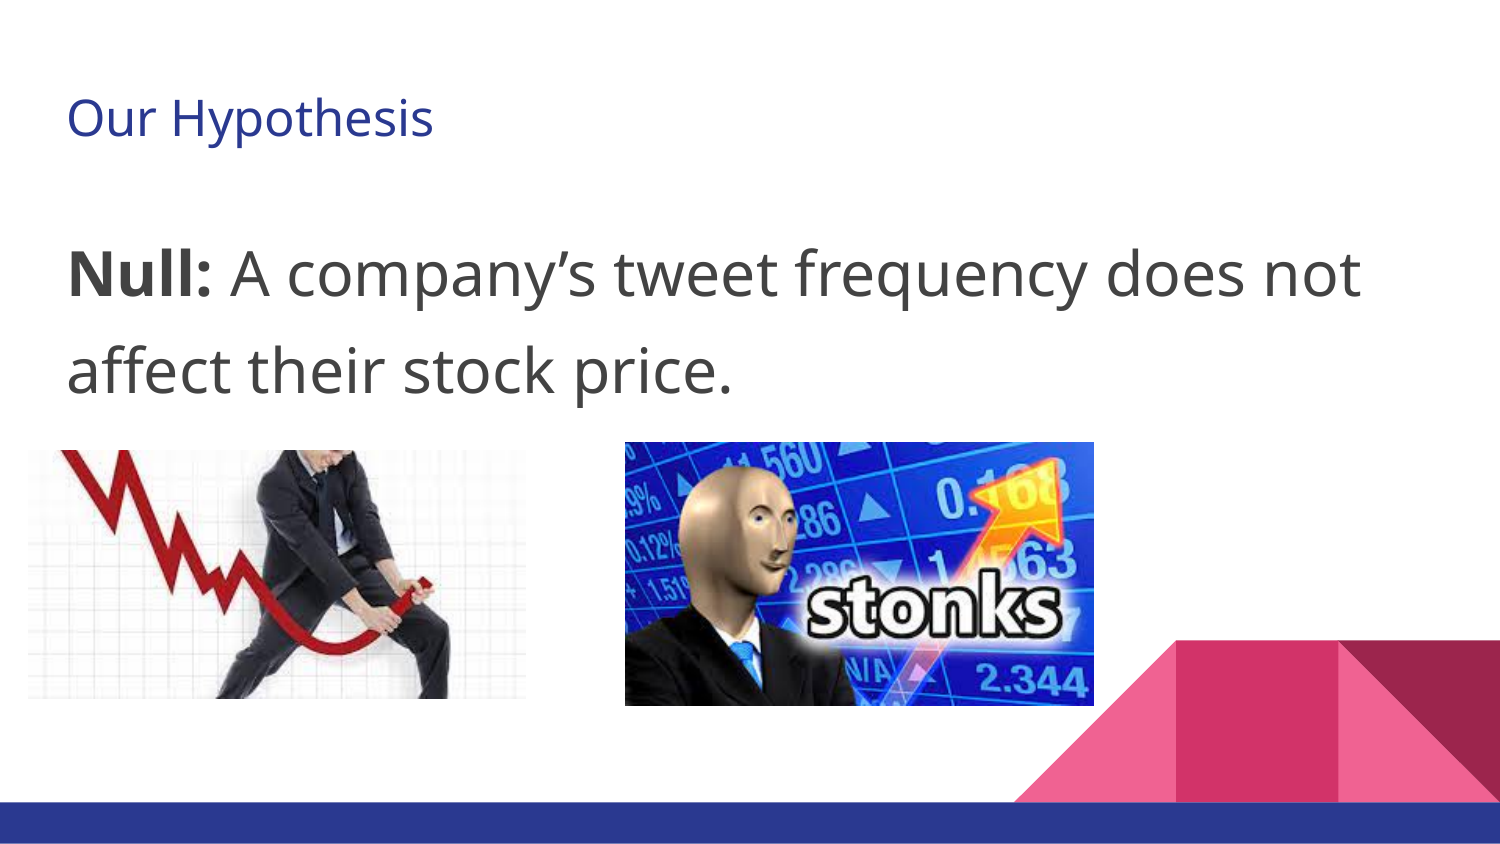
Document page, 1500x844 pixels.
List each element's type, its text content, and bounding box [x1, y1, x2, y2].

picture [28, 449, 526, 699]
title Our Hypothesis [51, 67, 1449, 167]
picture [624, 442, 1095, 706]
list Null: A company’s tweet frequency does not affect their stock price. [51, 201, 1449, 750]
